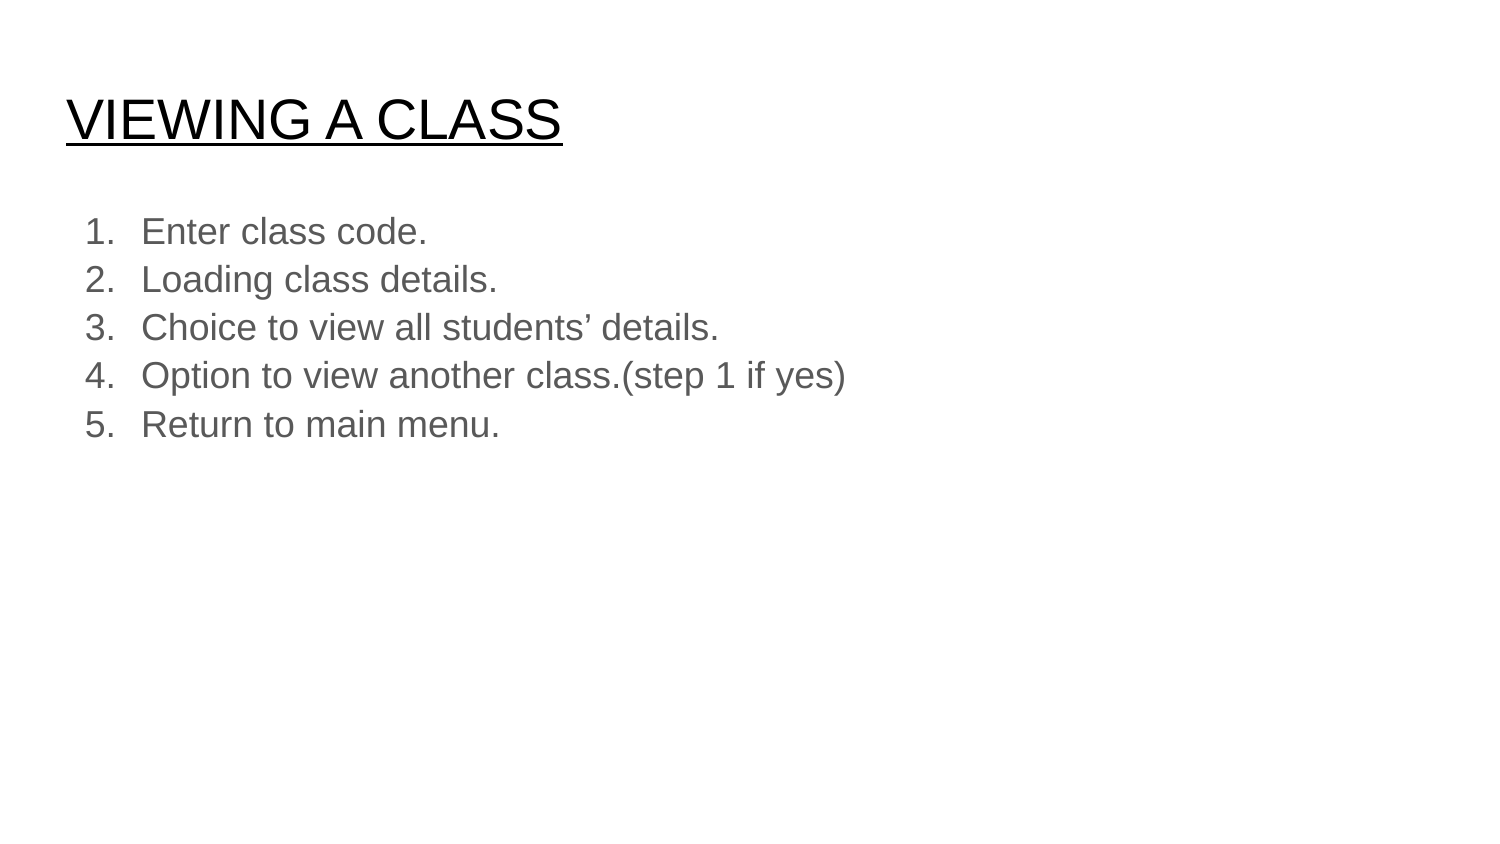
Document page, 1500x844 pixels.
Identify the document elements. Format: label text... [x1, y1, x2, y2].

list Enter class code. Loading class details. Choice to view all students’ details. Option to view another class.(step 1 if yes) Return to main menu. [51, 189, 1449, 750]
title VIEWING A CLASS [51, 72, 1449, 167]
